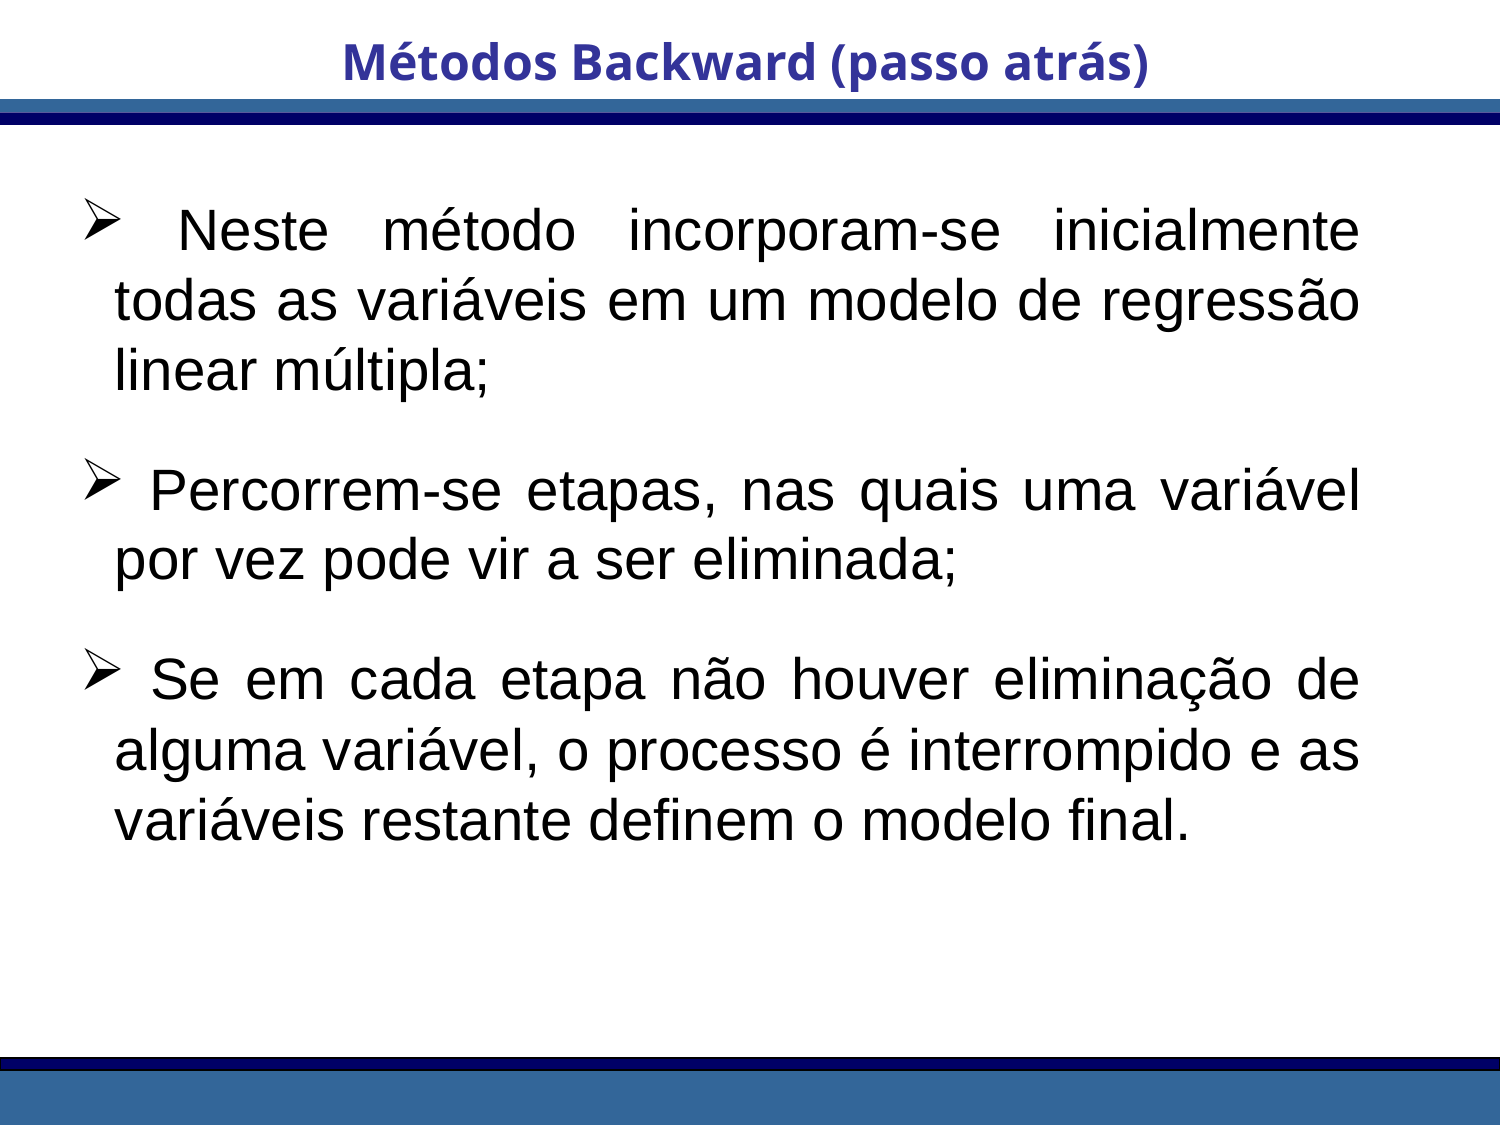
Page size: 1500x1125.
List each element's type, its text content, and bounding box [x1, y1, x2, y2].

text_box Neste método incorporam-se inicialmente todas as variáveis em um modelo de regressão linear múltipla; Percorrem-se etapas, nas quais uma variável por vez pode vir a ser eliminada; Se em cada etapa não houver eliminação de alguma variável, o processo é interrompido e as variáveis restante definem o modelo final. [64, 184, 1378, 860]
text_box Métodos Backward (passo atrás) [326, 23, 1165, 99]
